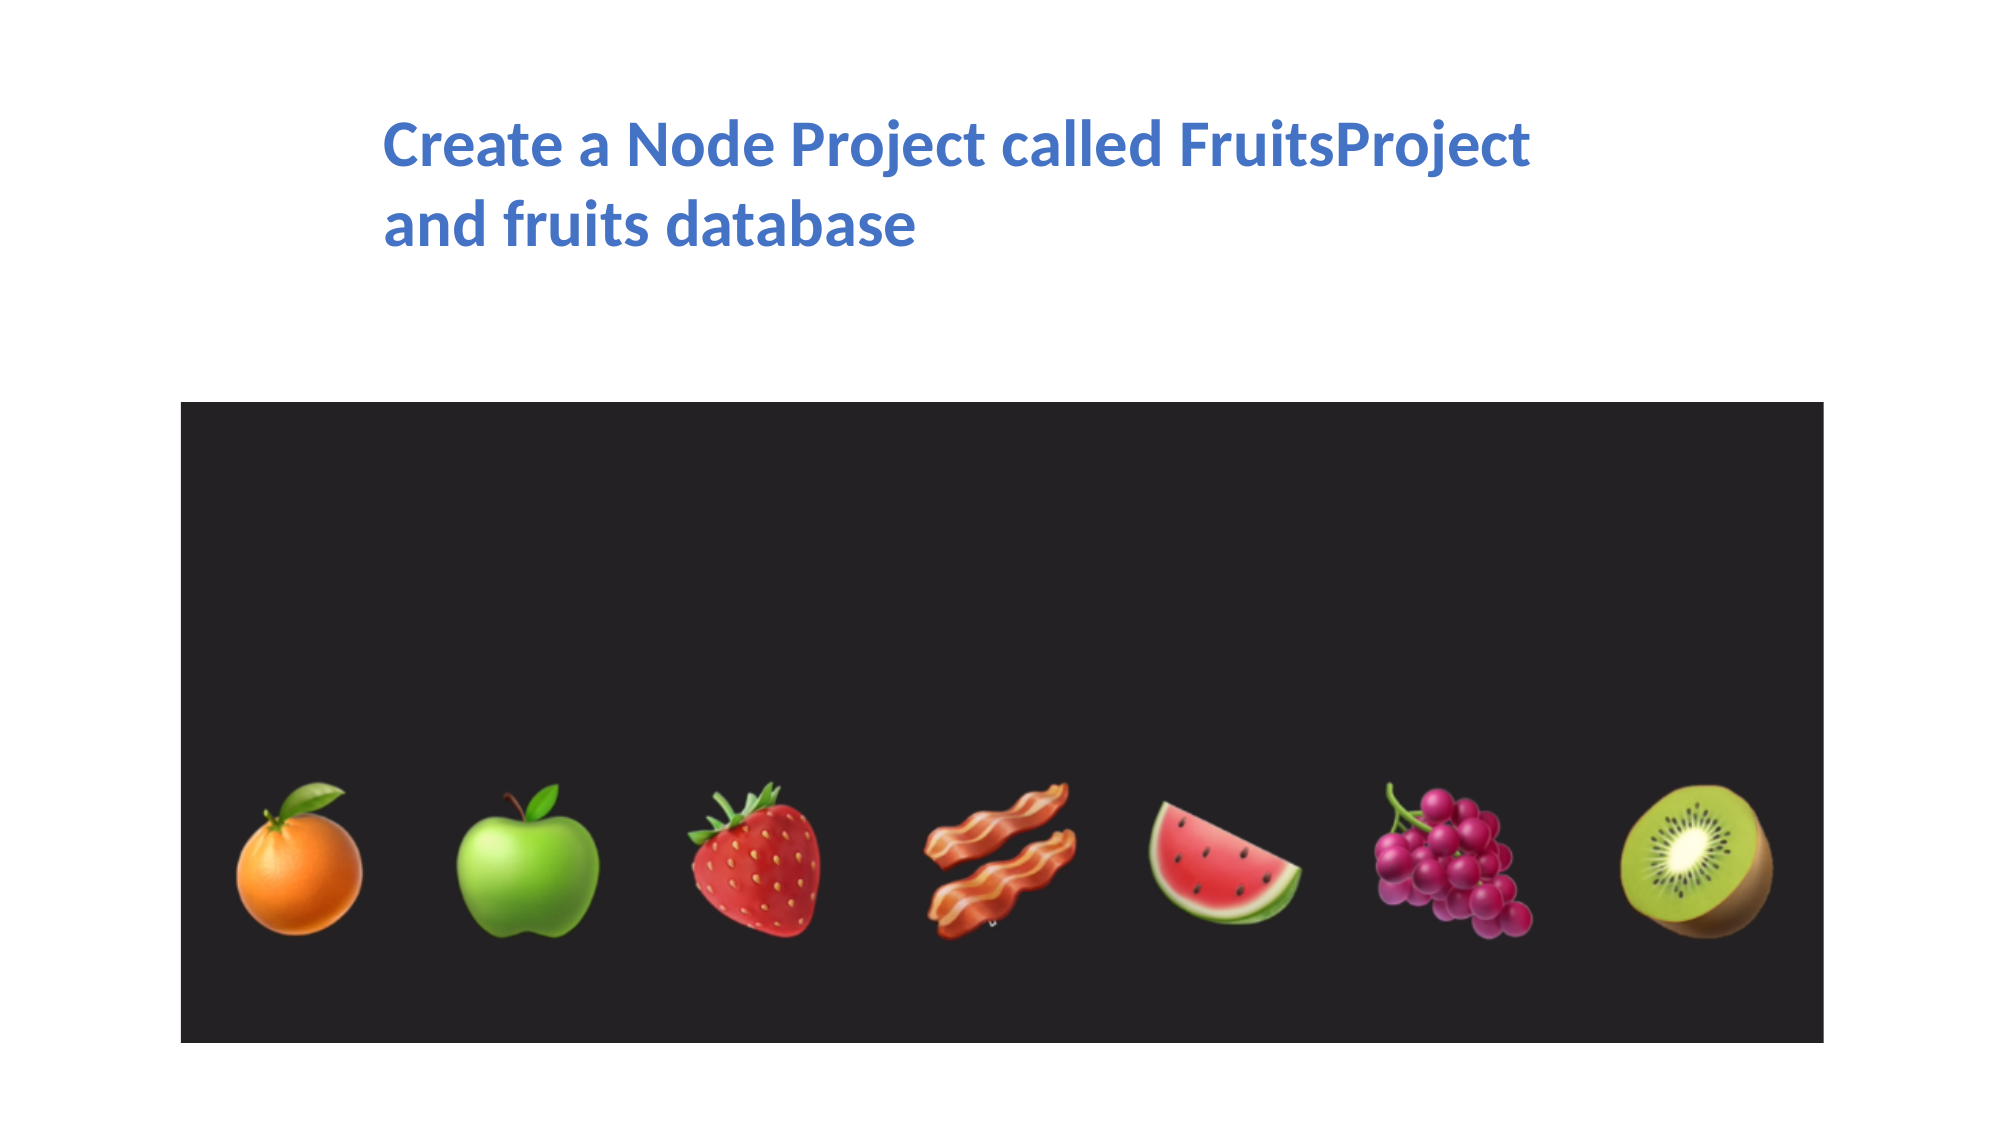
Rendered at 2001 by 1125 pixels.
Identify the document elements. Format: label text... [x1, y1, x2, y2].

picture [180, 402, 1825, 1044]
text_box Create a Node Project called FruitsProject and fruits database [368, 92, 1558, 268]
